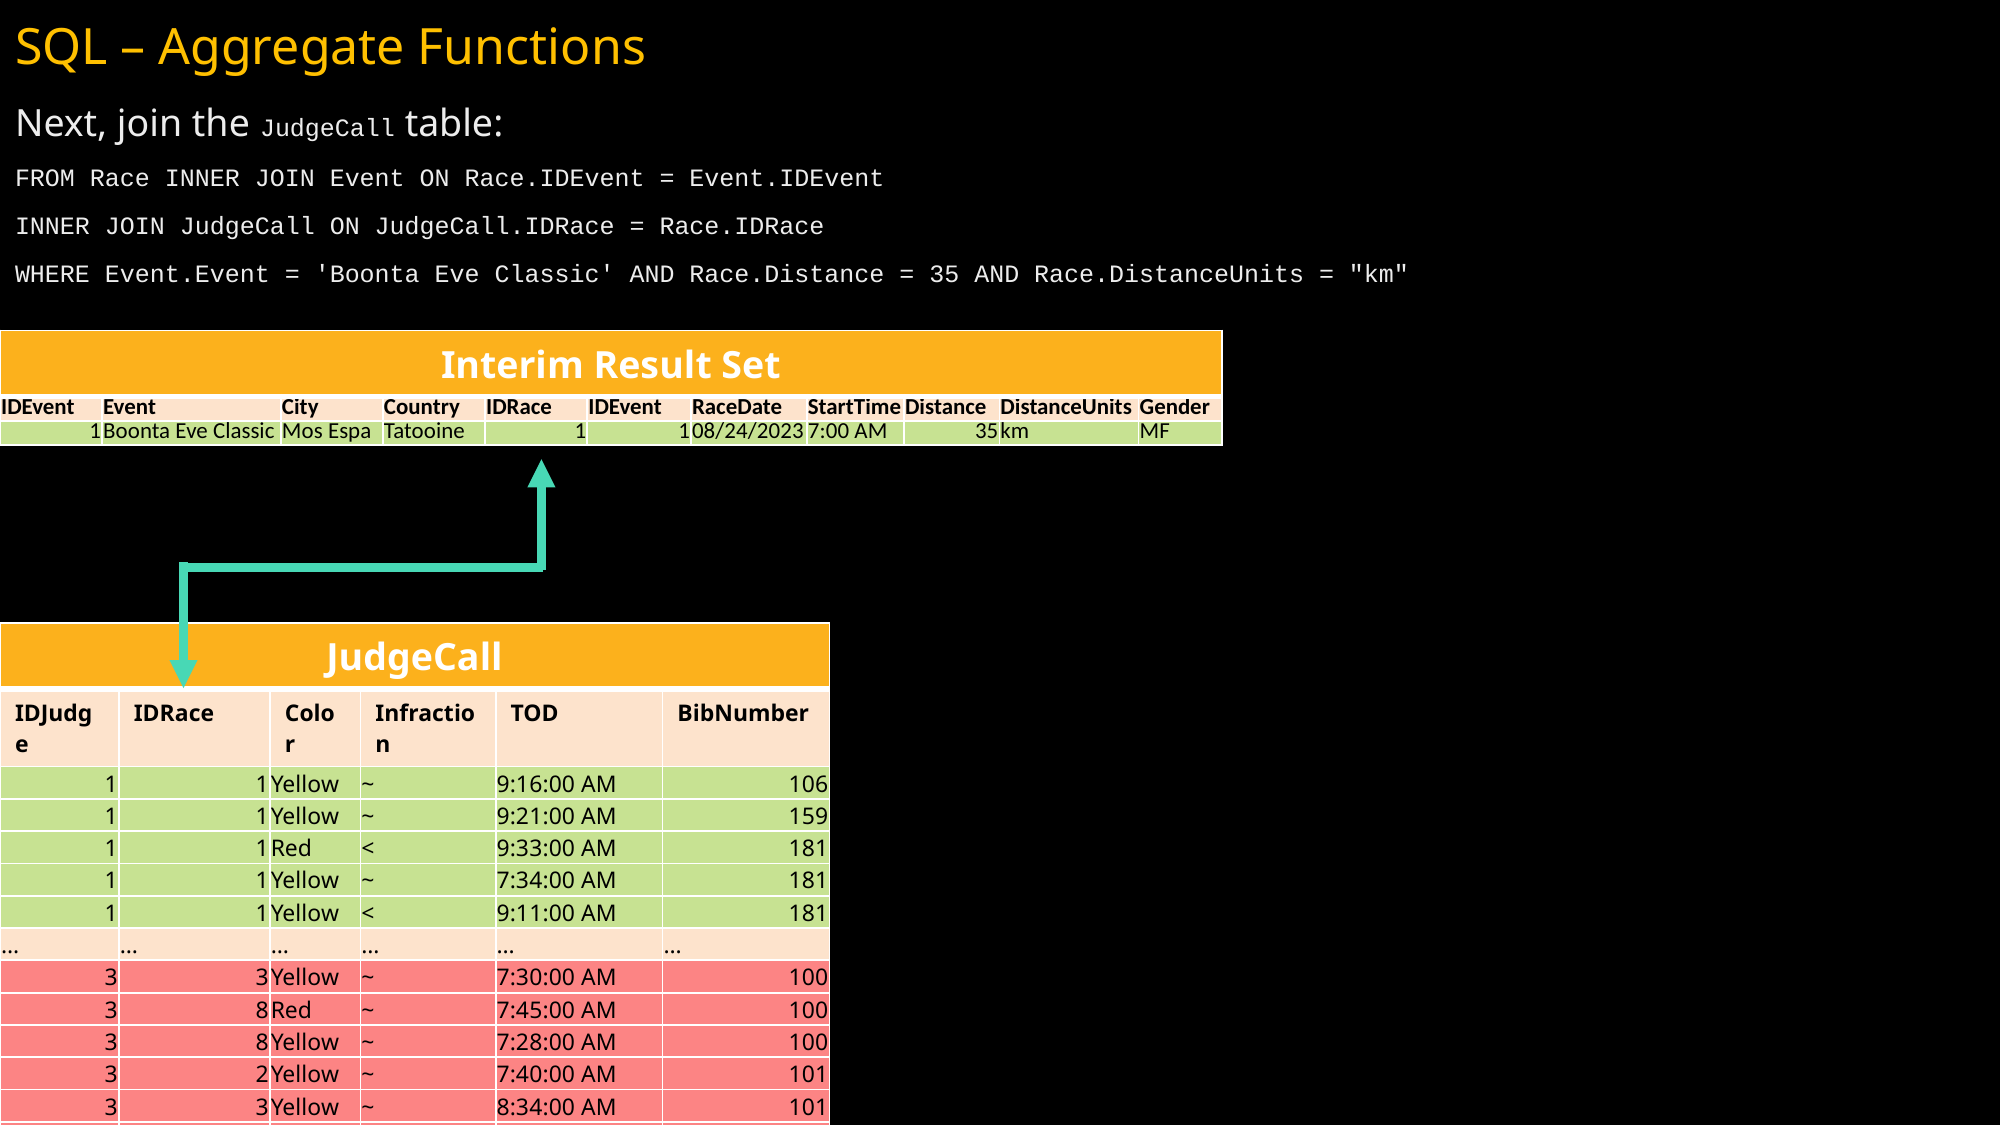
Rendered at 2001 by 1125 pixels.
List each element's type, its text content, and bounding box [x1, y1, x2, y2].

table_cell Yellow [271, 1026, 360, 1056]
table_cell 1 [120, 864, 269, 895]
table_cell … [1, 929, 118, 959]
table_cell 100 [663, 1026, 829, 1056]
table_cell 100 [663, 961, 829, 992]
table_cell 181 [663, 897, 829, 927]
table_cell 7:28:00 AM [497, 1026, 662, 1056]
table_cell 100 [663, 994, 829, 1024]
table_cell Yellow [271, 961, 360, 992]
table_cell km [1000, 422, 1138, 444]
table_cell ~ [361, 767, 495, 798]
table_cell 159 [663, 800, 829, 830]
table_cell 1 [1, 832, 118, 863]
table_cell … [271, 929, 360, 959]
table_cell 7:34:00 AM [497, 864, 662, 895]
table_cell 1 [1, 800, 118, 830]
table_cell 101 [663, 1058, 829, 1089]
table_cell Tatooine [384, 422, 484, 444]
table_cell … [497, 929, 662, 959]
table_cell 101 [663, 1090, 829, 1121]
table_cell Yellow [271, 1090, 360, 1121]
table_cell TOD [497, 692, 662, 766]
table_cell … [120, 929, 269, 959]
table_cell < [361, 832, 495, 863]
table_cell 08/24/2023 [692, 422, 806, 444]
table_cell ~ [361, 1026, 495, 1056]
table_cell 3 [1, 1058, 118, 1089]
table_cell IDRace [120, 692, 269, 766]
table_cell Yellow [271, 1058, 360, 1089]
table_cell StartTime [808, 399, 903, 420]
table_cell 1 [120, 767, 269, 798]
table_cell Infraction [361, 692, 495, 766]
table_cell ~ [361, 961, 495, 992]
table_cell Yellow [271, 897, 360, 927]
table_cell 1 [588, 422, 690, 444]
table_cell IDRace [486, 399, 586, 420]
table_cell Color [271, 692, 360, 766]
table_cell Red [271, 832, 360, 863]
title SQL – Aggregate Functions [0, 0, 2000, 96]
table_cell IDEvent [588, 399, 690, 420]
table_cell 7:40:00 AM [497, 1058, 662, 1089]
table_cell 1 [486, 422, 586, 444]
table_cell Red [271, 994, 360, 1024]
table_cell 1 [1, 897, 118, 927]
table_cell Yellow [271, 800, 360, 830]
table_cell 106 [663, 767, 829, 798]
table_cell 8 [120, 994, 269, 1024]
table_cell 9:33:00 AM [497, 832, 662, 863]
table_cell 9:21:00 AM [497, 800, 662, 830]
table_cell ~ [361, 1058, 495, 1089]
table_cell 8:34:00 AM [497, 1090, 662, 1121]
table_header Interim Result Set [1, 358, 1221, 394]
table_cell 8 [120, 1026, 269, 1056]
table_cell 181 [663, 864, 829, 895]
table_cell IDJudge [1, 692, 118, 766]
table_cell Distance [905, 399, 999, 420]
table_cell Yellow [271, 767, 360, 798]
table_cell ~ [361, 994, 495, 1024]
table_cell 7:30:00 AM [497, 961, 662, 992]
table_cell 3 [120, 1090, 269, 1121]
table_cell City [282, 399, 382, 420]
table_header JudgeCall [186, 624, 829, 686]
table_cell ~ [361, 800, 495, 830]
table_cell 3 [1, 1026, 118, 1056]
table_cell ~ [361, 1090, 495, 1121]
table_cell … [361, 929, 495, 959]
table_cell 1 [120, 897, 269, 927]
table_cell 3 [1, 1090, 118, 1121]
table_cell 1 [1, 864, 118, 895]
table_cell 1 [1, 422, 101, 444]
table_cell 1 [120, 800, 269, 830]
table_cell Gender [1139, 399, 1221, 420]
table_cell 1 [1, 767, 118, 798]
table_cell 181 [663, 832, 829, 863]
table_cell 7:00 AM [808, 422, 903, 444]
table_cell 2 [120, 1058, 269, 1089]
table_cell BibNumber [663, 692, 829, 766]
table_cell < [361, 897, 495, 927]
table_header JudgeCall [1, 624, 181, 686]
table_cell MF [1139, 422, 1221, 444]
table_cell RaceDate [692, 399, 806, 420]
table_cell Event [103, 399, 280, 420]
table_cell Boonta Eve Classic [103, 422, 280, 444]
table_cell Yellow [271, 864, 360, 895]
text_box Next, join the JudgeCall table: FROM Race INNER JOIN Event ON Race.IDEvent = Event.IDEvent INNER JOIN JudgeCall ON JudgeCall.IDRace = Race.IDRace WHERE Event.Event = 'Boonta Eve Classic' AND Race.Distance = 35 AND Race.DistanceUnits = "km" [0, 96, 2000, 358]
table_cell 35 [905, 422, 999, 444]
table_cell 9:11:00 AM [497, 897, 662, 927]
table_cell Mos Espa [282, 422, 382, 444]
table_cell Country [384, 399, 484, 420]
table_cell 3 [1, 994, 118, 1024]
table_cell DistanceUnits [1000, 399, 1138, 420]
table_cell 9:16:00 AM [497, 767, 662, 798]
table_cell 1 [120, 832, 269, 863]
table_cell … [663, 929, 829, 959]
table_cell 3 [1, 961, 118, 992]
table_cell 3 [120, 961, 269, 992]
table_cell ~ [361, 864, 495, 895]
table_cell IDEvent [1, 399, 101, 420]
table_cell 7:45:00 AM [497, 994, 662, 1024]
